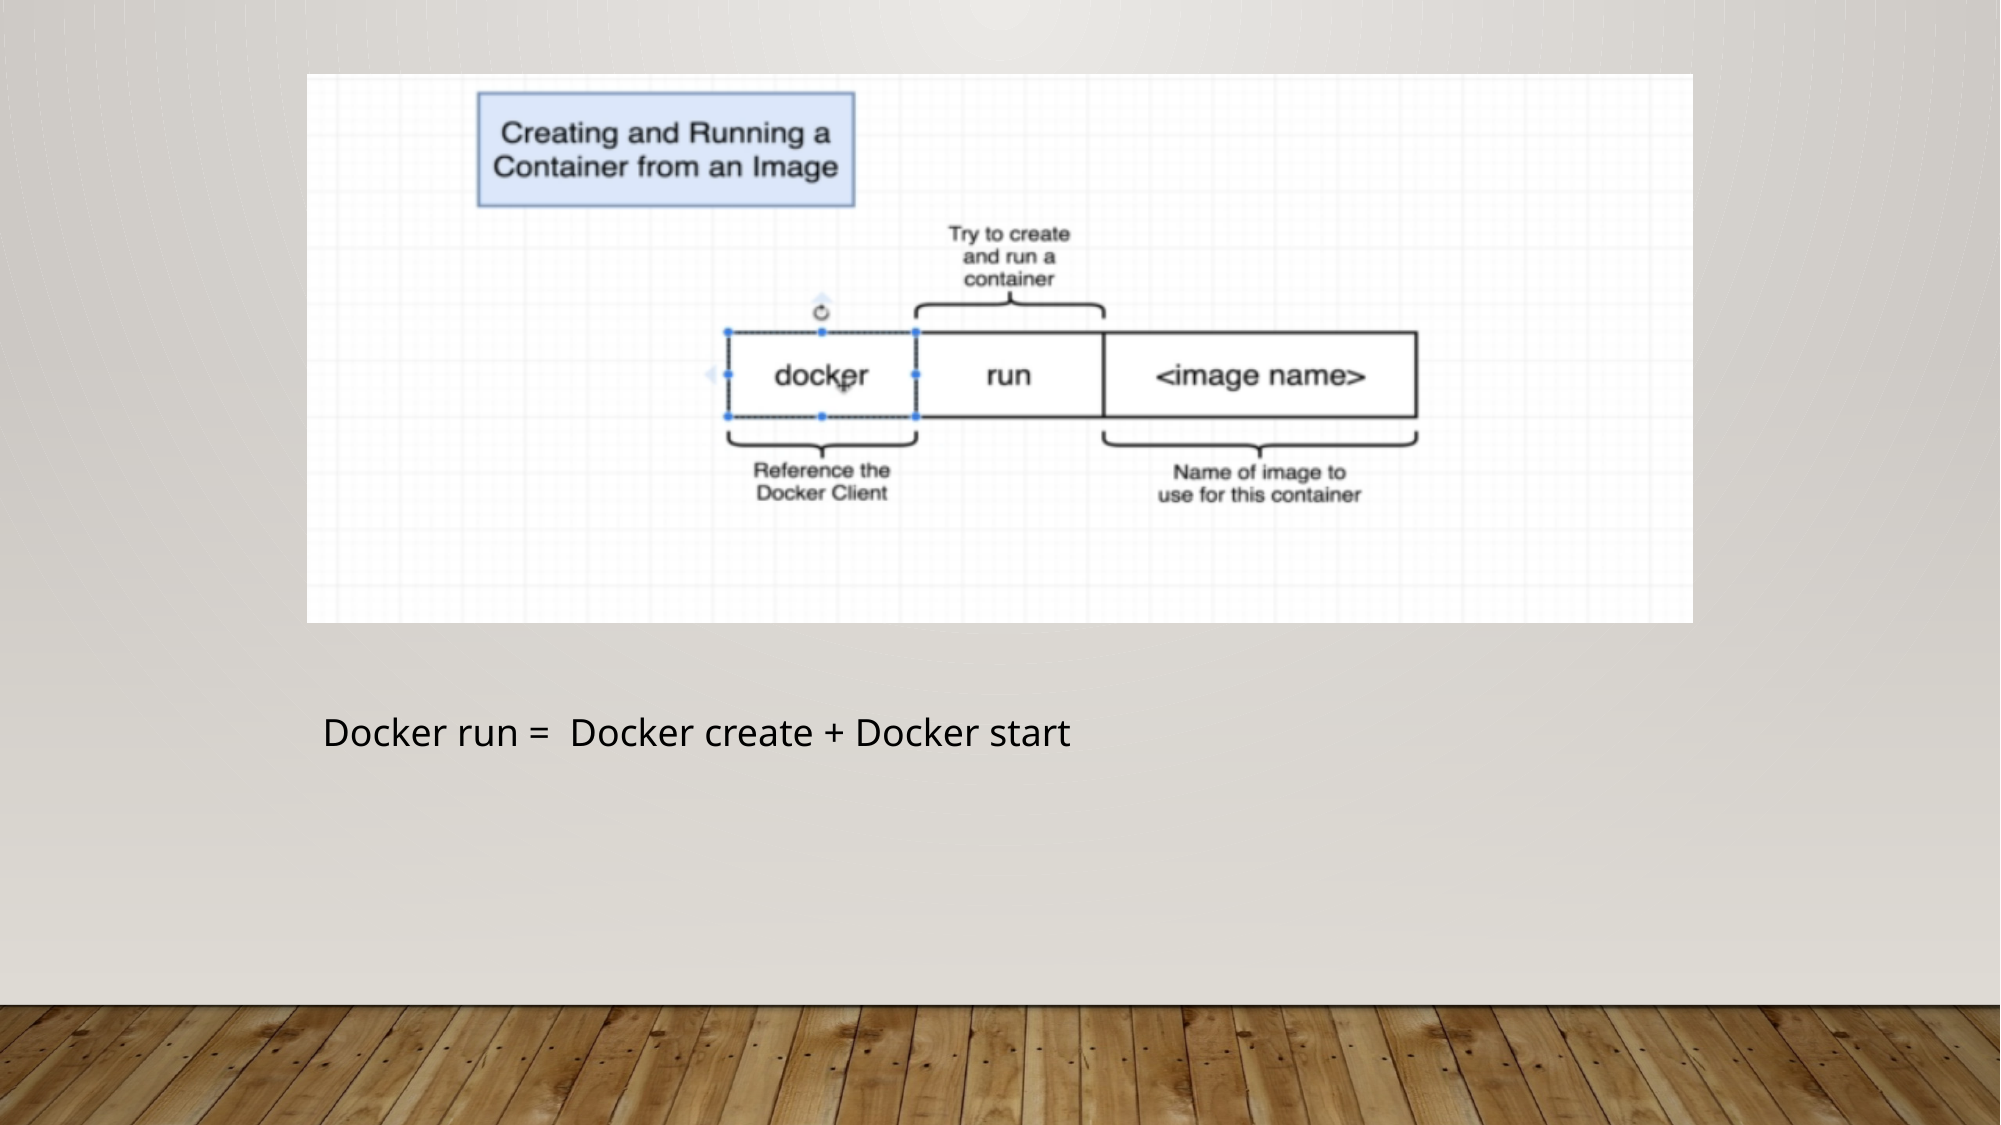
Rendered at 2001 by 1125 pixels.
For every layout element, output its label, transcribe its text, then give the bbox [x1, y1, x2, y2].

picture [307, 73, 1693, 623]
text_box Docker run = Docker create + Docker start [307, 701, 1714, 761]
picture [0, 1005, 2000, 1125]
